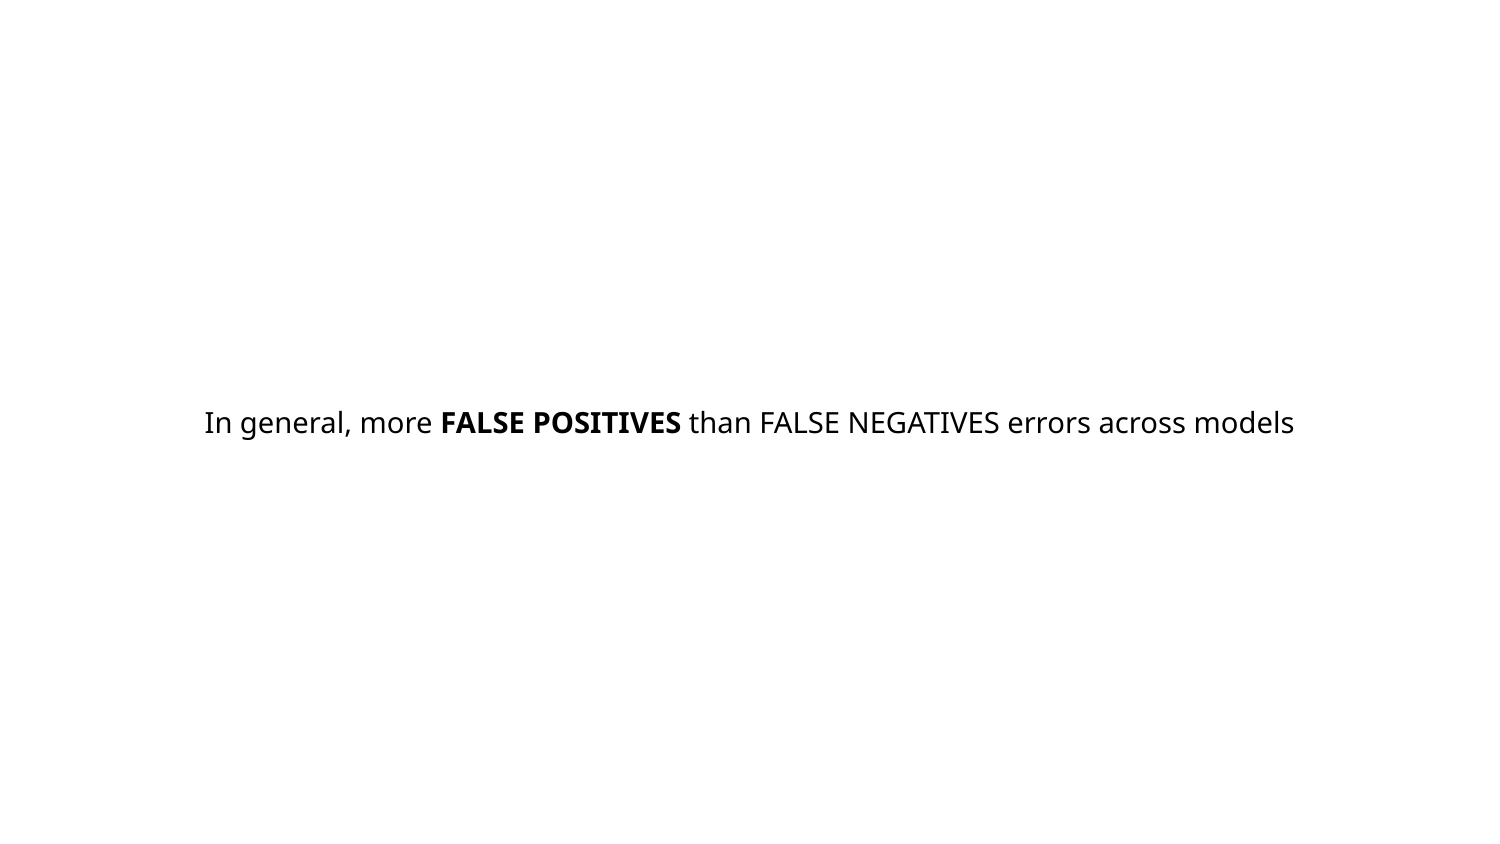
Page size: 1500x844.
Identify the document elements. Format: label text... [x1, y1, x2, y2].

text_box In general, more FALSE POSITIVES than FALSE NEGATIVES errors across models [189, 396, 1311, 447]
